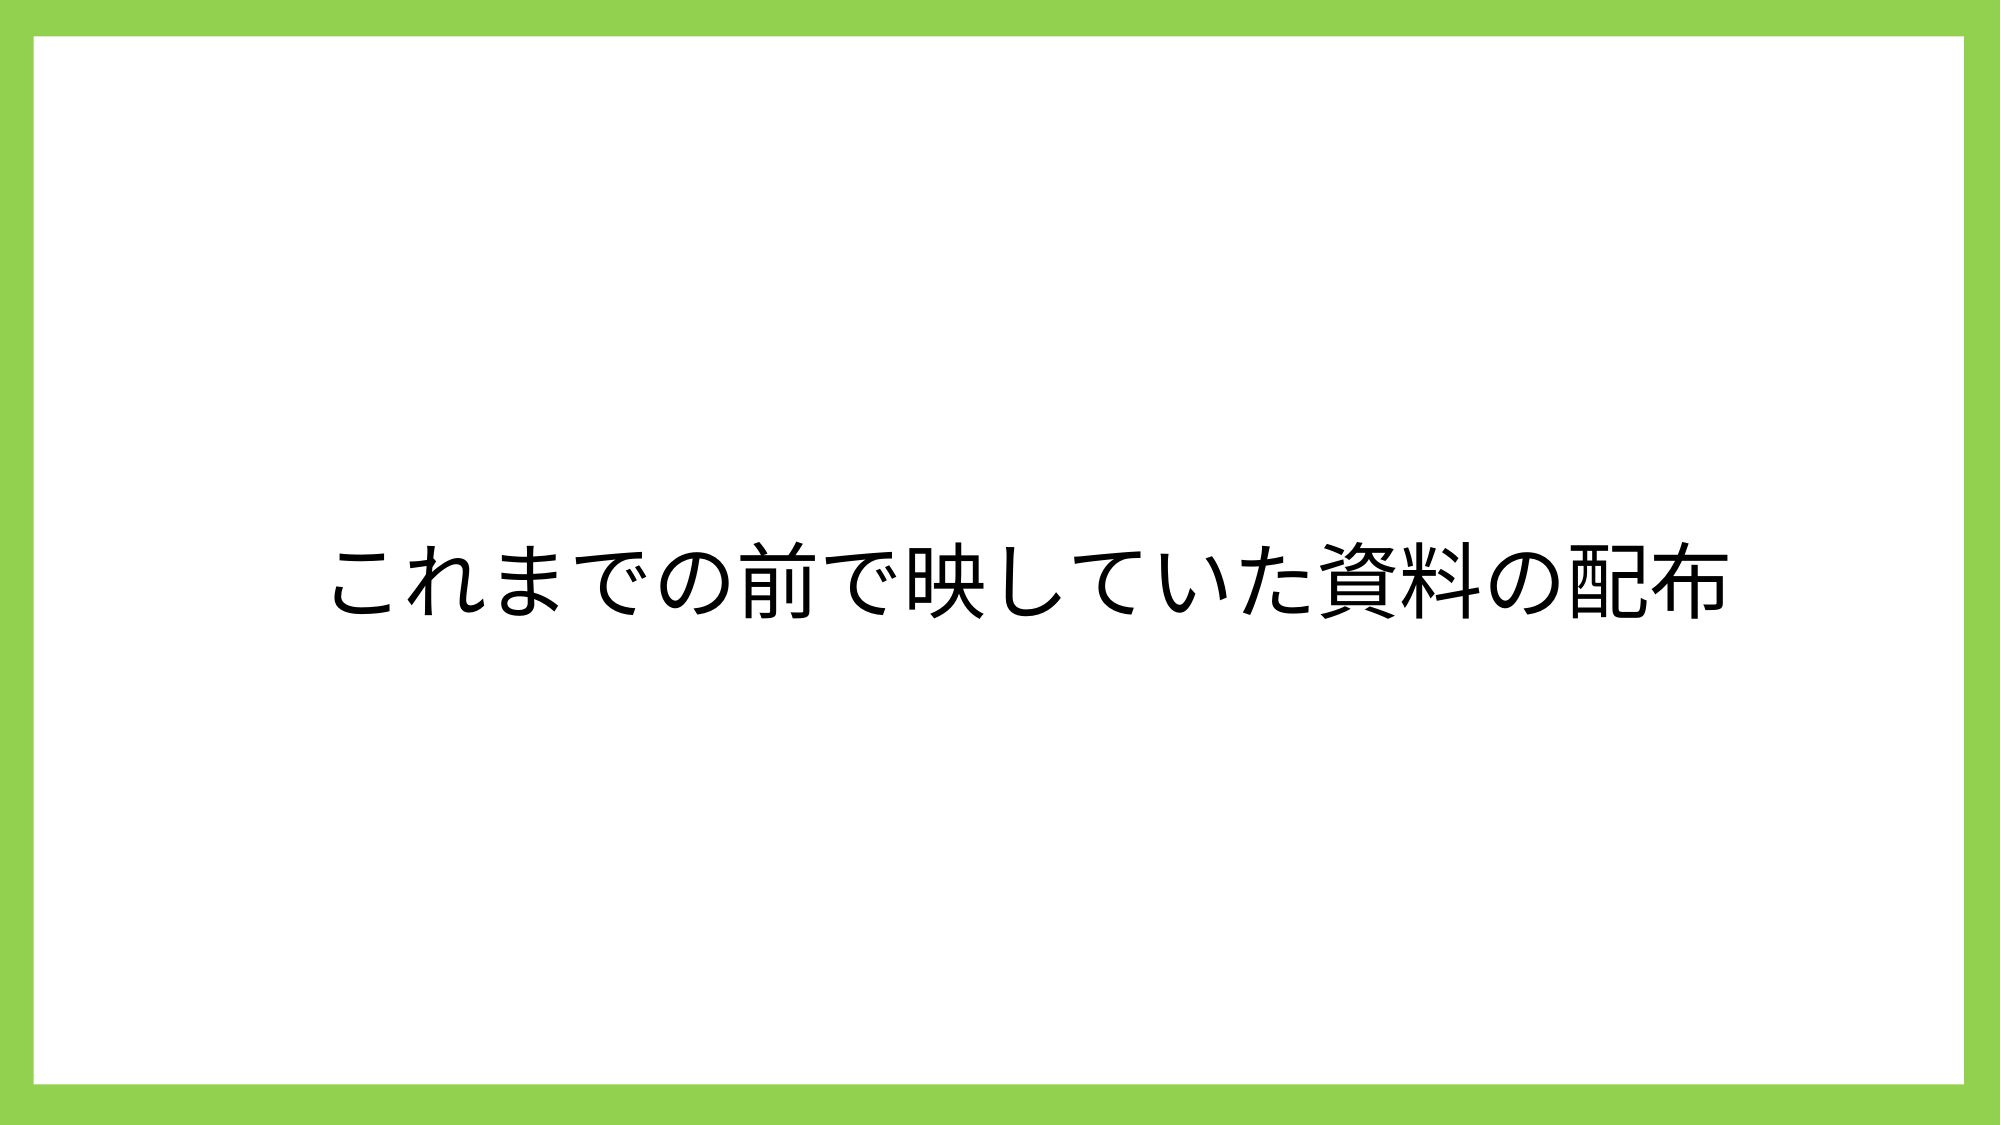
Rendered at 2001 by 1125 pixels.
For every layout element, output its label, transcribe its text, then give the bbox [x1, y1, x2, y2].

text_box これまでの前で映していた資料の配布 [305, 521, 1748, 637]
